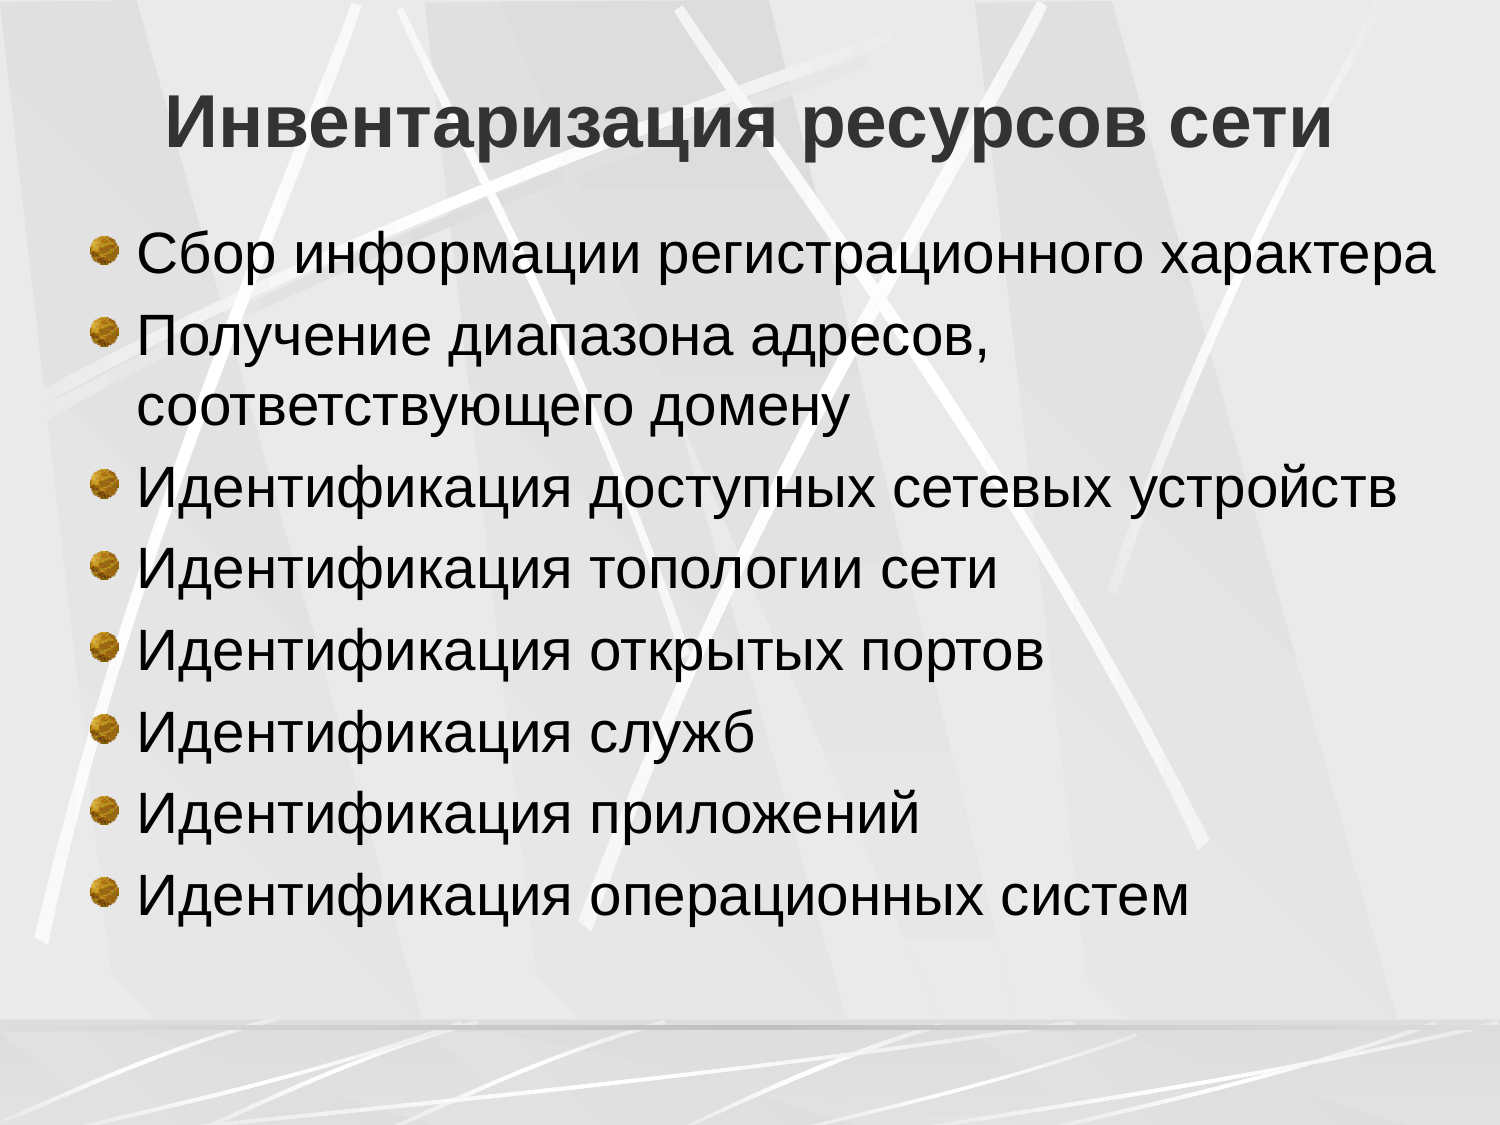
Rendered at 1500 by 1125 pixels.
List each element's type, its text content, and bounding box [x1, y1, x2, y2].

picture [90, 317, 119, 347]
picture [90, 469, 119, 499]
list Сбор информации регистрационного характера Получение диапазона адресов, соответствующего домену Идентификация доступных сетевых устройств Идентификация топологии сети Идентификация открытых портов Идентификация служб Идентификация приложений Идентификация операционных систем [0, 207, 1500, 884]
picture [90, 714, 119, 744]
picture [90, 551, 119, 580]
title Инвентаризация ресурсов сети [111, 64, 1388, 171]
picture [90, 632, 119, 662]
picture [90, 796, 119, 825]
picture [90, 877, 119, 907]
picture [90, 236, 119, 265]
